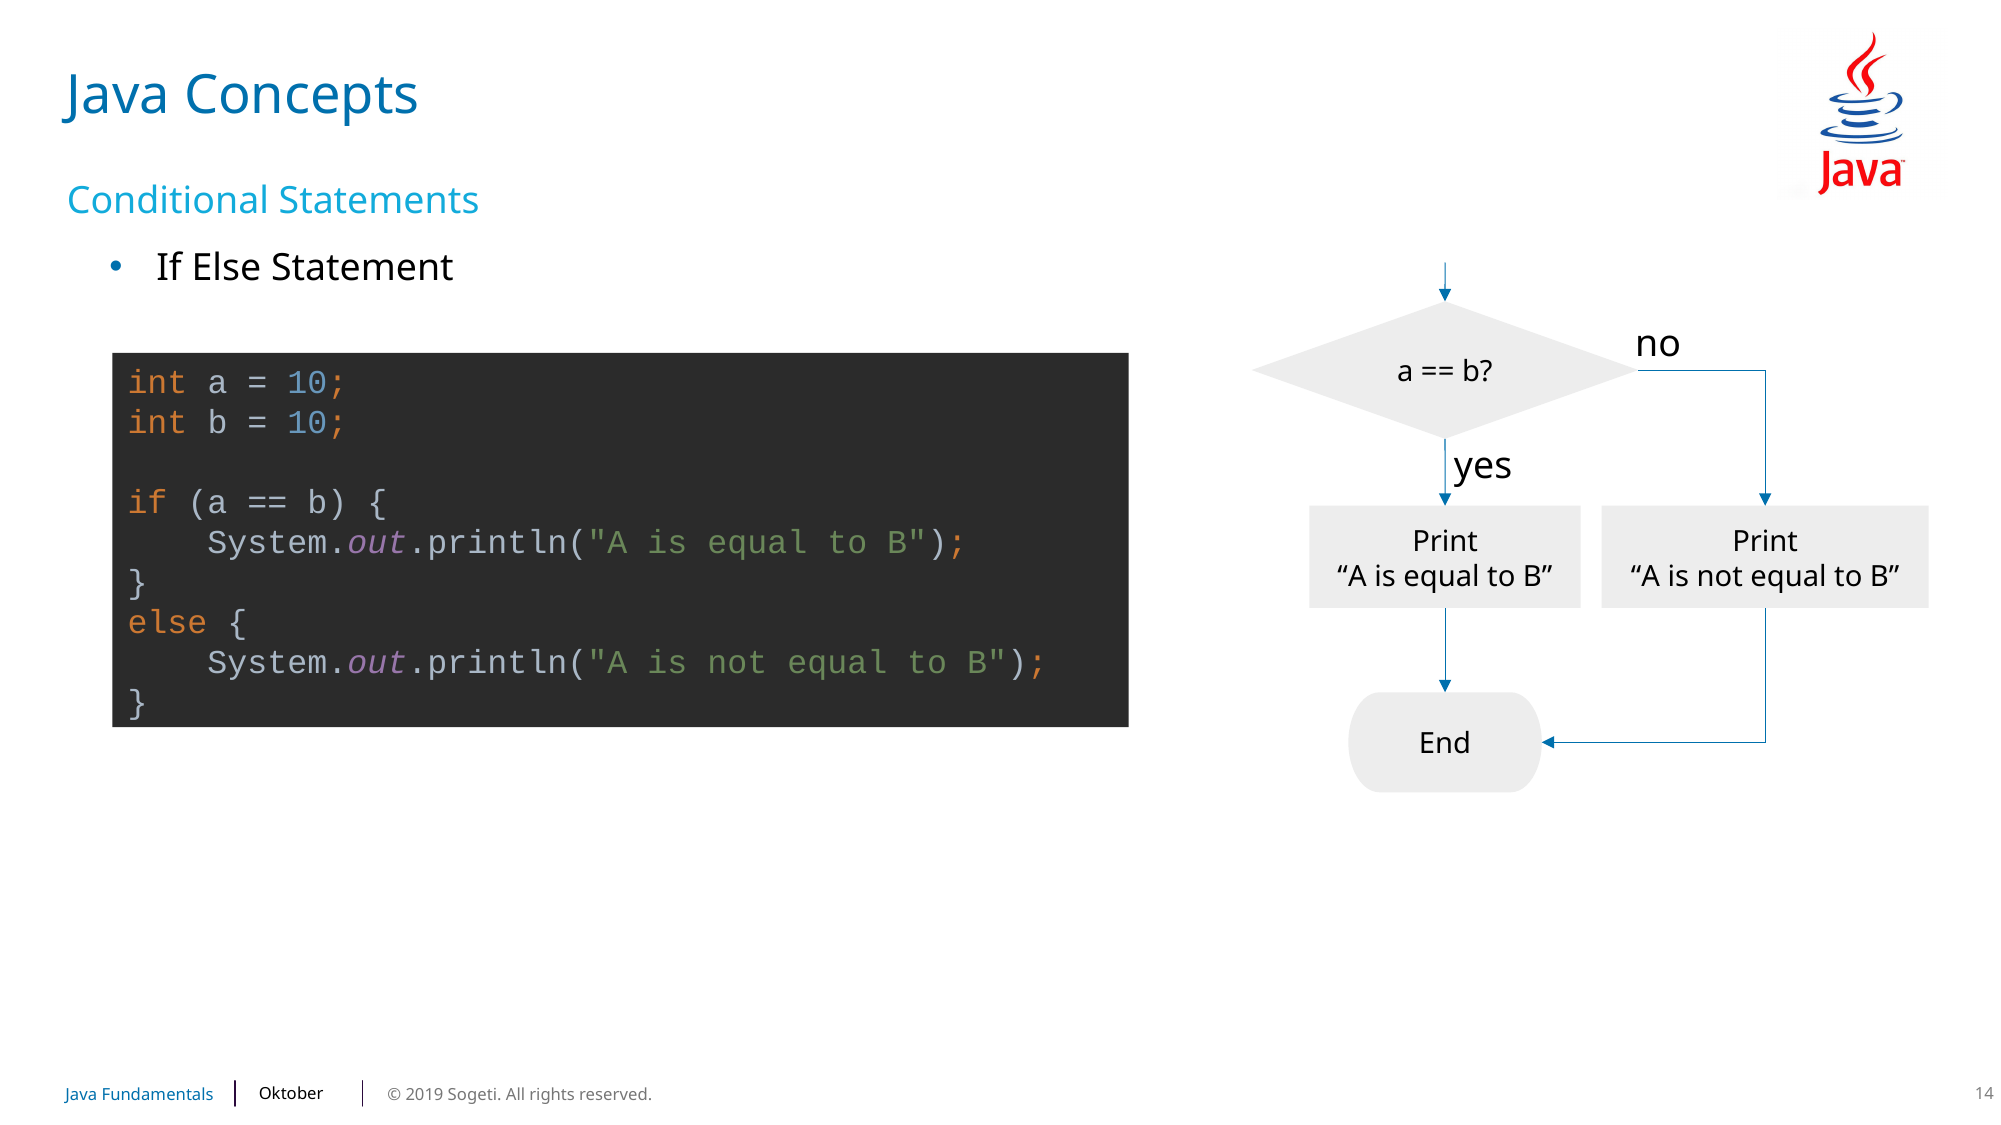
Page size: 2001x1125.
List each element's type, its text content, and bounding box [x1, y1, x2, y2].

text_box int a = 10; int b = 10; if (a == b) { System.out.println("A is equal to B"); } else { System.out.println("A is not equal to B"); } [112, 352, 1129, 728]
picture [1776, 28, 1948, 200]
text_box Conditional Statements [66, 174, 1863, 242]
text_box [1251, 262, 1929, 793]
text_box If Else Statement [71, 242, 1867, 310]
title Java Concepts [66, 66, 1776, 134]
